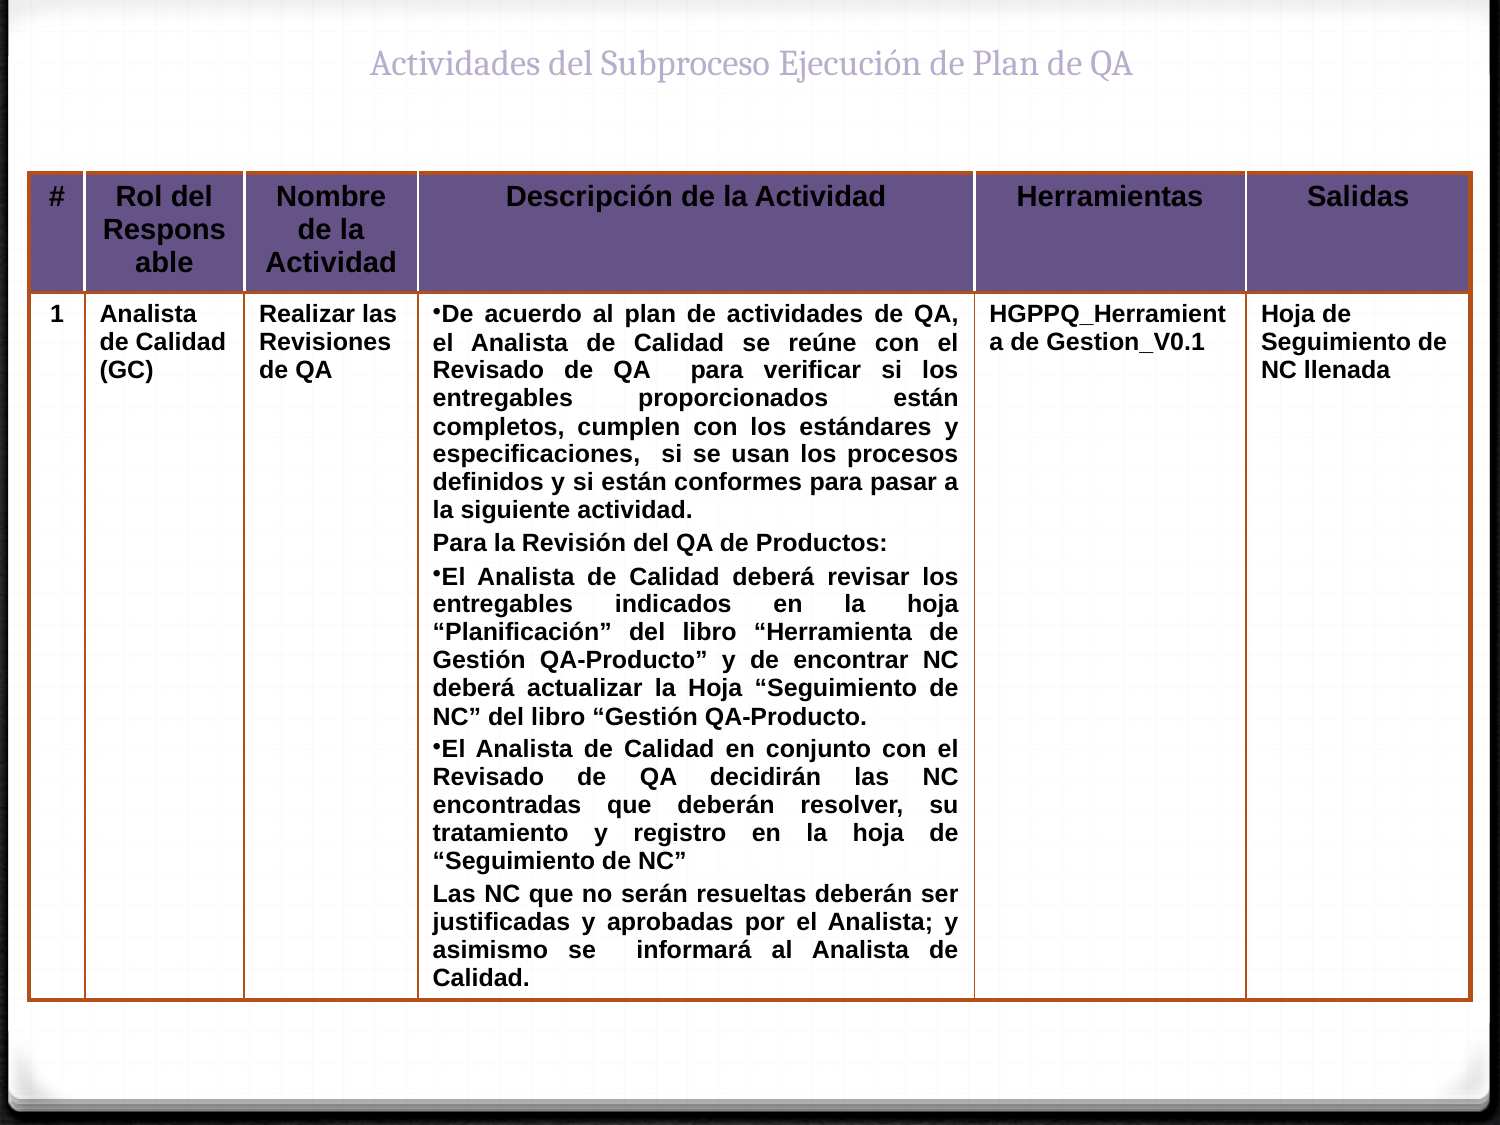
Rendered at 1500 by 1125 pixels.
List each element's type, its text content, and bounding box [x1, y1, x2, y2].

table_cell HGPPQ_Herramienta de Gestion_V0.1 [975, 294, 1245, 998]
table_header # [31, 175, 83, 291]
table_cell Realizar las Revisiones de QA [245, 294, 417, 998]
table_header Herramientas [976, 175, 1245, 291]
table_header Nombre de la Actividad [246, 175, 417, 291]
table_cell De acuerdo al plan de actividades de QA, el Analista de Calidad se reúne con el Revisado de QA para verificar si los entregables proporcionados están completos, cumplen con los estándares y especificaciones, si se usan los procesos definidos y si están conformes para pasar a la siguiente actividad. Para la Revisión del QA de Productos: El Analista de Calidad deberá revisar los entregables indicados en la hoja “Planificación” del libro “Herramienta de Gestión QA-Producto” y de encontrar NC deberá actualizar la Hoja “Seguimiento de NC” del libro “Gestión QA-Producto. El Analista de Calidad en conjunto con el Revisado de QA decidirán las NC encontradas que deberán resolver, su tratamiento y registro en la hoja de “Seguimiento de NC” Las NC que no serán resueltas deberán ser justificadas y aprobadas por el Analista; y asimismo se informará al Analista de Calidad. [419, 294, 974, 998]
table_header Salidas [1247, 175, 1468, 291]
table_cell Analista de Calidad (GC) [86, 294, 243, 998]
picture [0, 0, 1500, 1125]
title Actividades del Subproceso Ejecución de Plan de QA [76, 30, 1427, 90]
table_header Rol del Responsable [86, 175, 243, 291]
table_cell Hoja de Seguimiento de NC llenada [1247, 294, 1468, 998]
table_header Descripción de la Actividad [419, 175, 973, 291]
table_cell 1 [31, 294, 84, 998]
